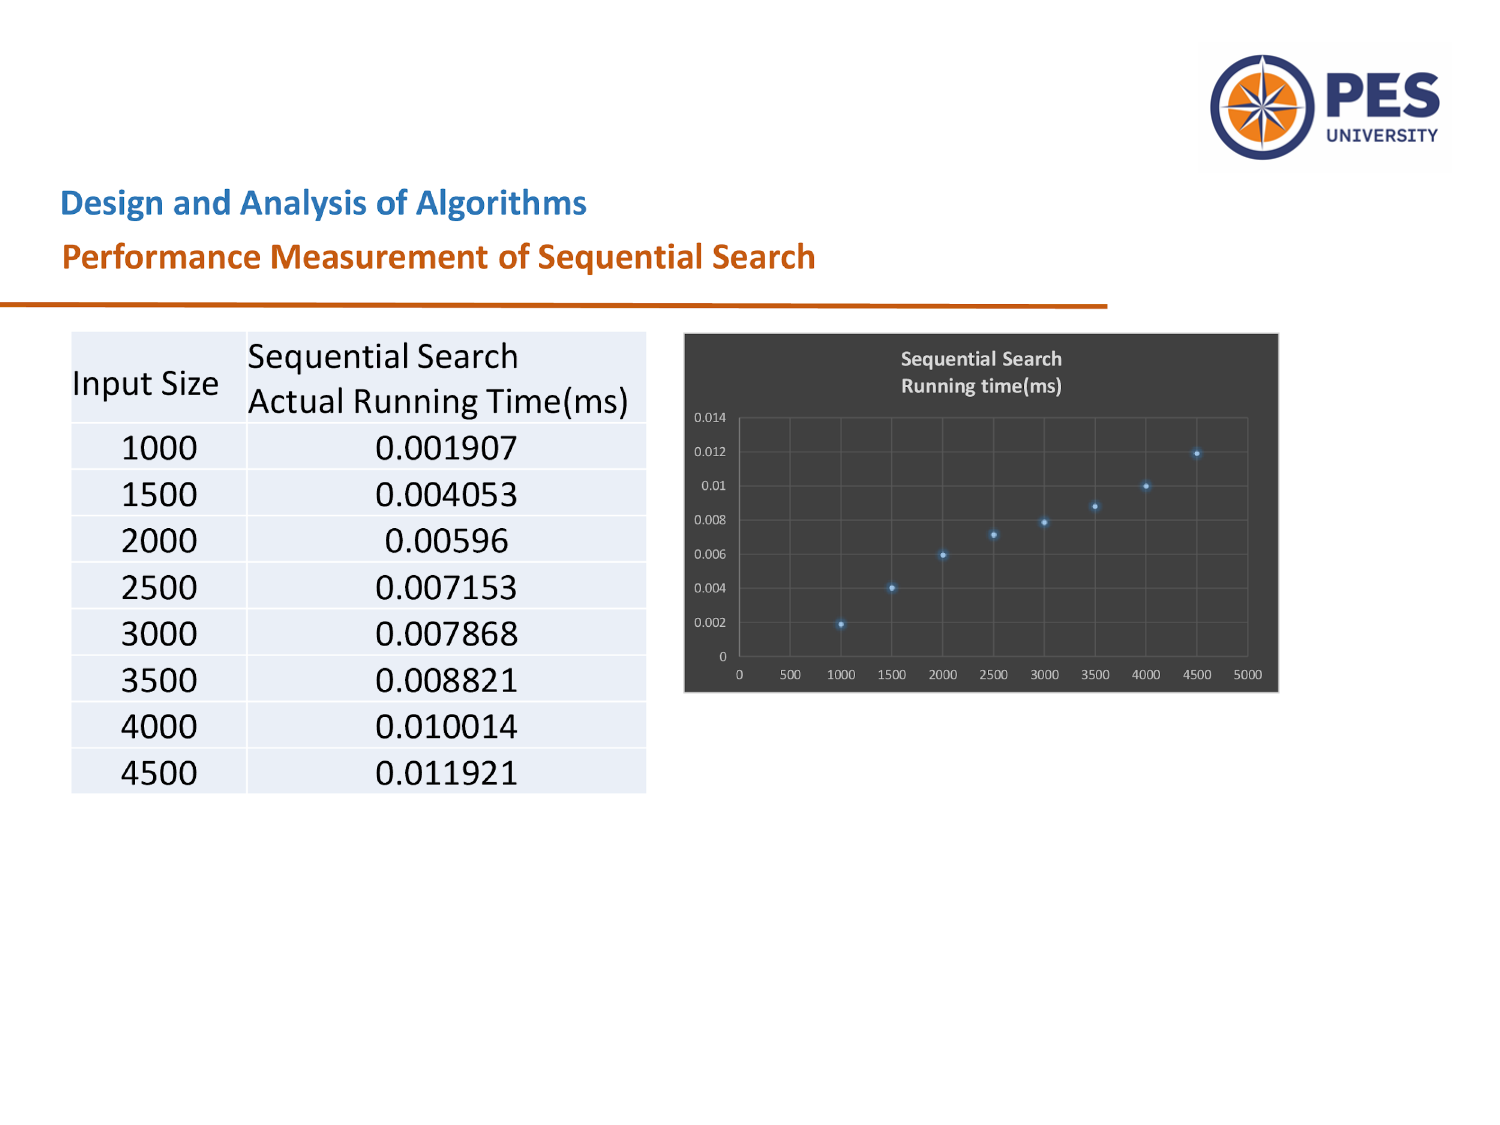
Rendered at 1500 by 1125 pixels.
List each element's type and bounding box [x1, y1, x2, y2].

picture [0, 42, 1500, 987]
